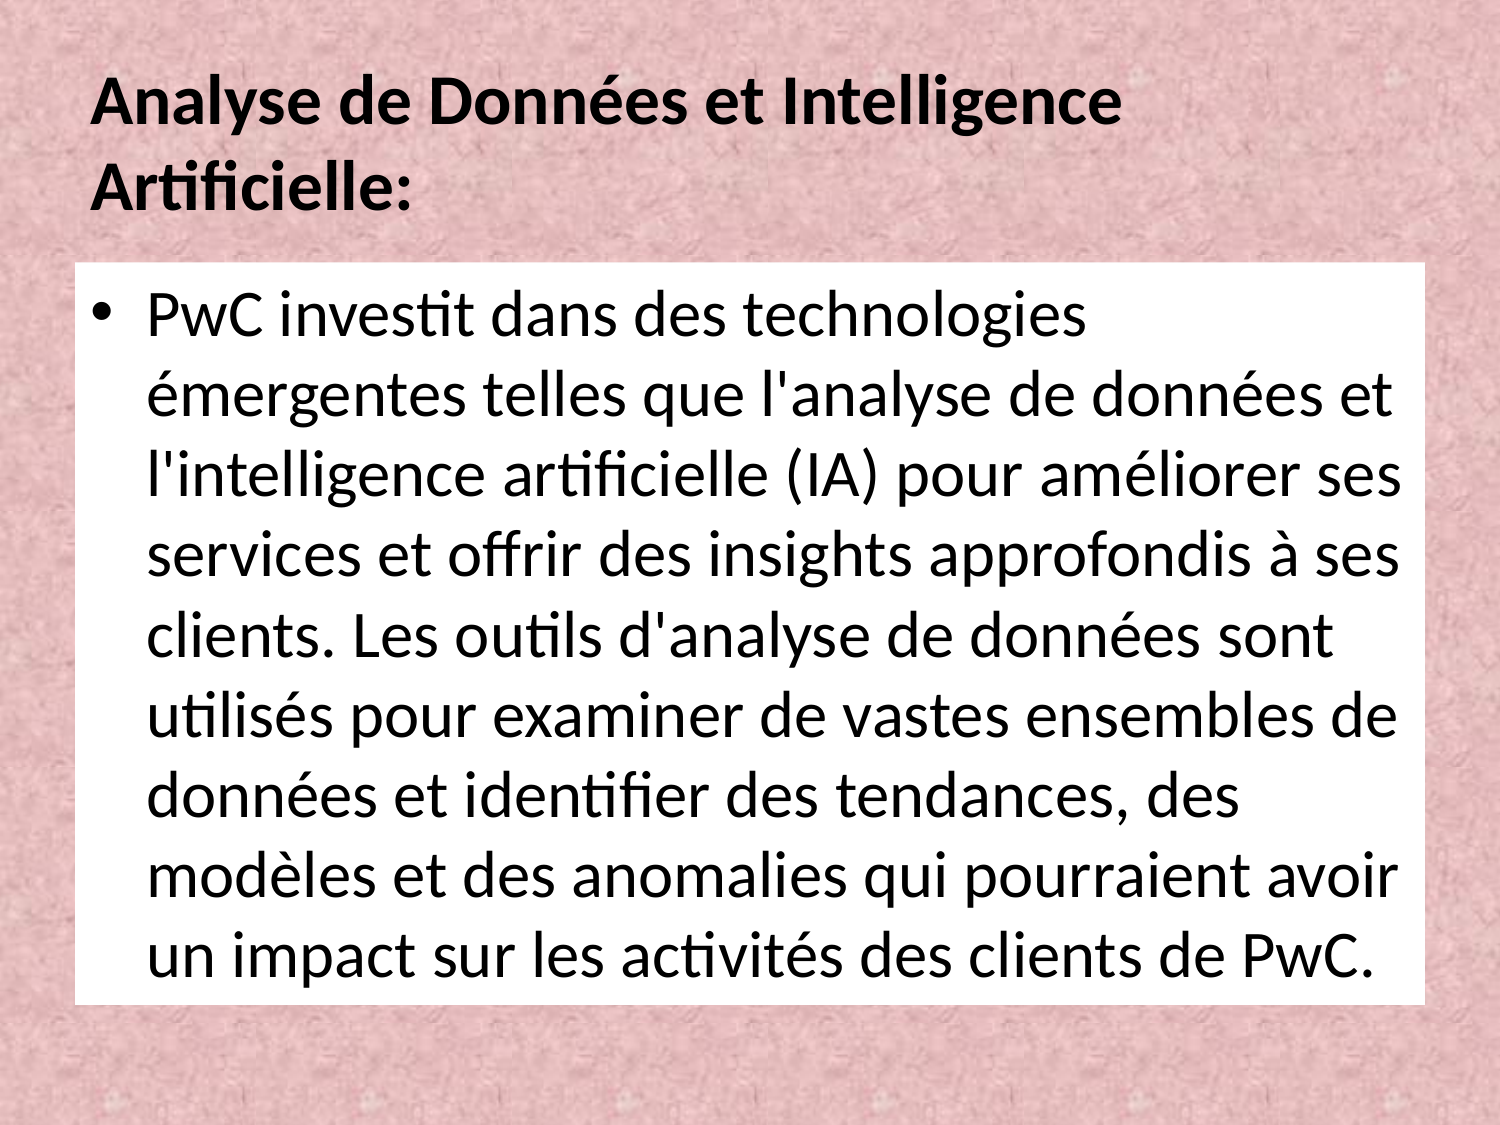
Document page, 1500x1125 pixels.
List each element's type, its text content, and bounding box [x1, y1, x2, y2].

list PwC investit dans des technologies émergentes telles que l'analyse de données et l'intelligence artificielle (IA) pour améliorer ses services et offrir des insights approfondis à ses clients. Les outils d'analyse de données sont utilisés pour examiner de vastes ensembles de données et identifier des tendances, des modèles et des anomalies qui pourraient avoir un impact sur les activités des clients de PwC. [75, 262, 1425, 1005]
title Analyse de Données et Intelligence Artificielle: [75, 45, 1425, 233]
picture [0, 0, 1500, 1125]
